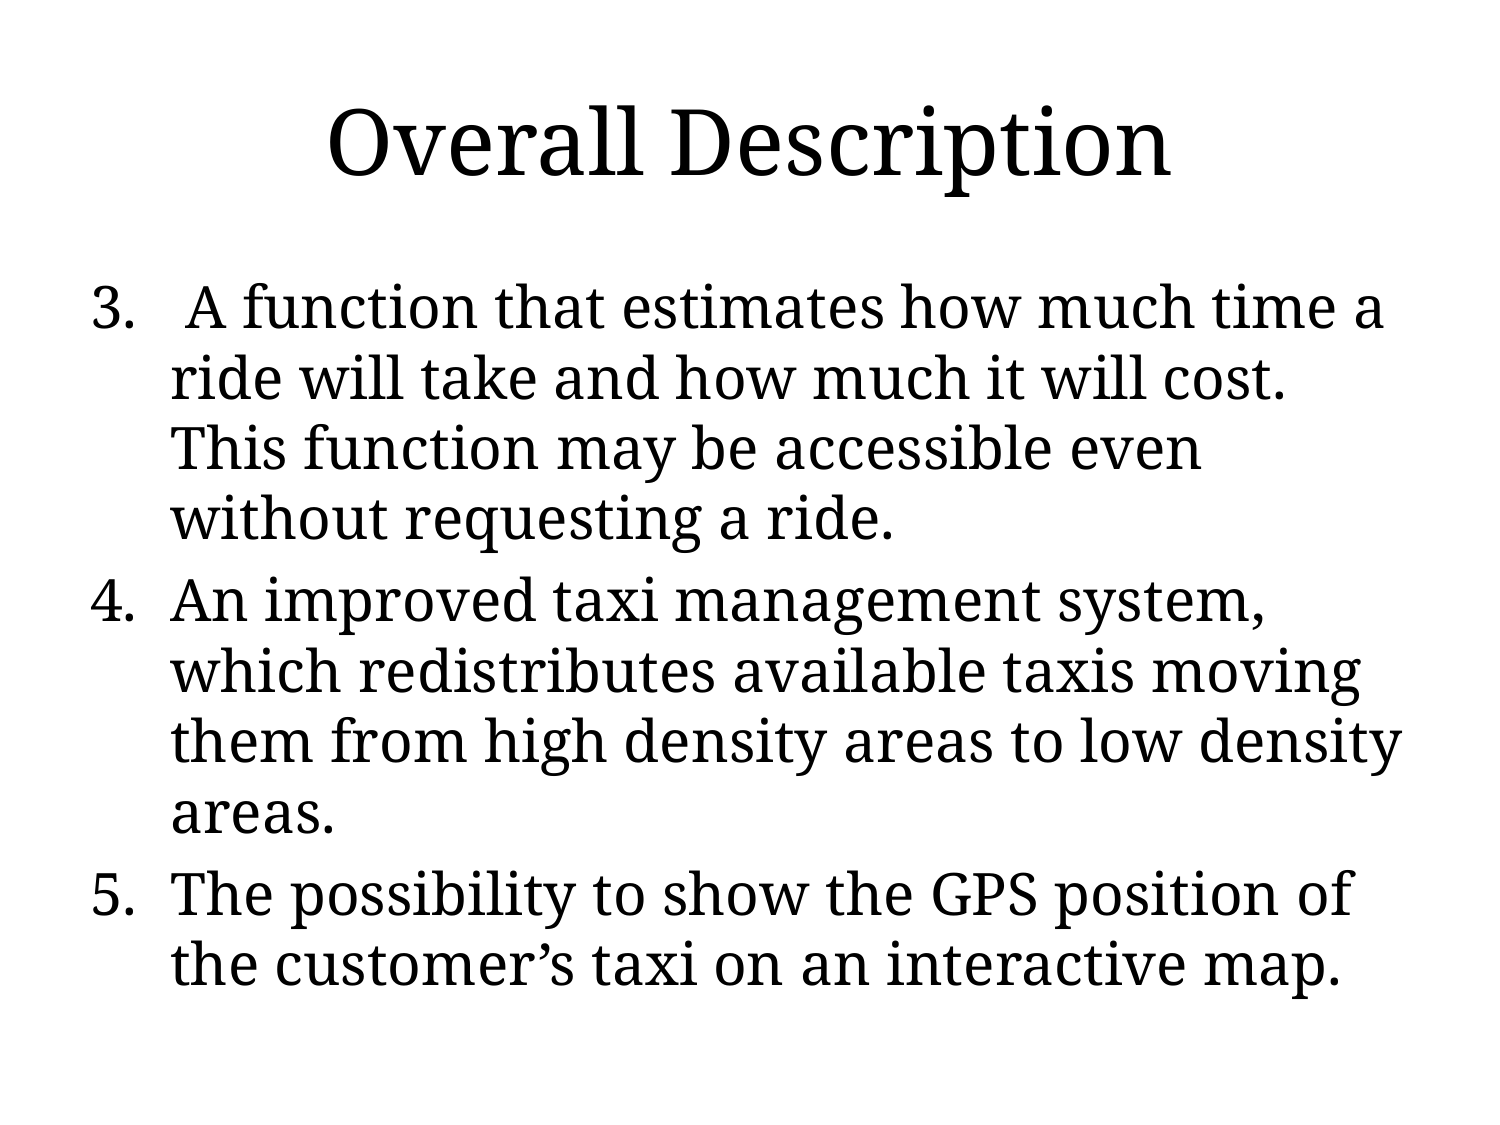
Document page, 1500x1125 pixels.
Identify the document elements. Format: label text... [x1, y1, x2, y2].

list A function that estimates how much time a ride will take and how much it will cost. This function may be accessible even without requesting a ride. An improved taxi management system, which redistributes available taxis moving them from high density areas to low density areas. The possibility to show the GPS position of the customer’s taxi on an interactive map. [75, 262, 1425, 1005]
title Overall Description [75, 45, 1425, 233]
